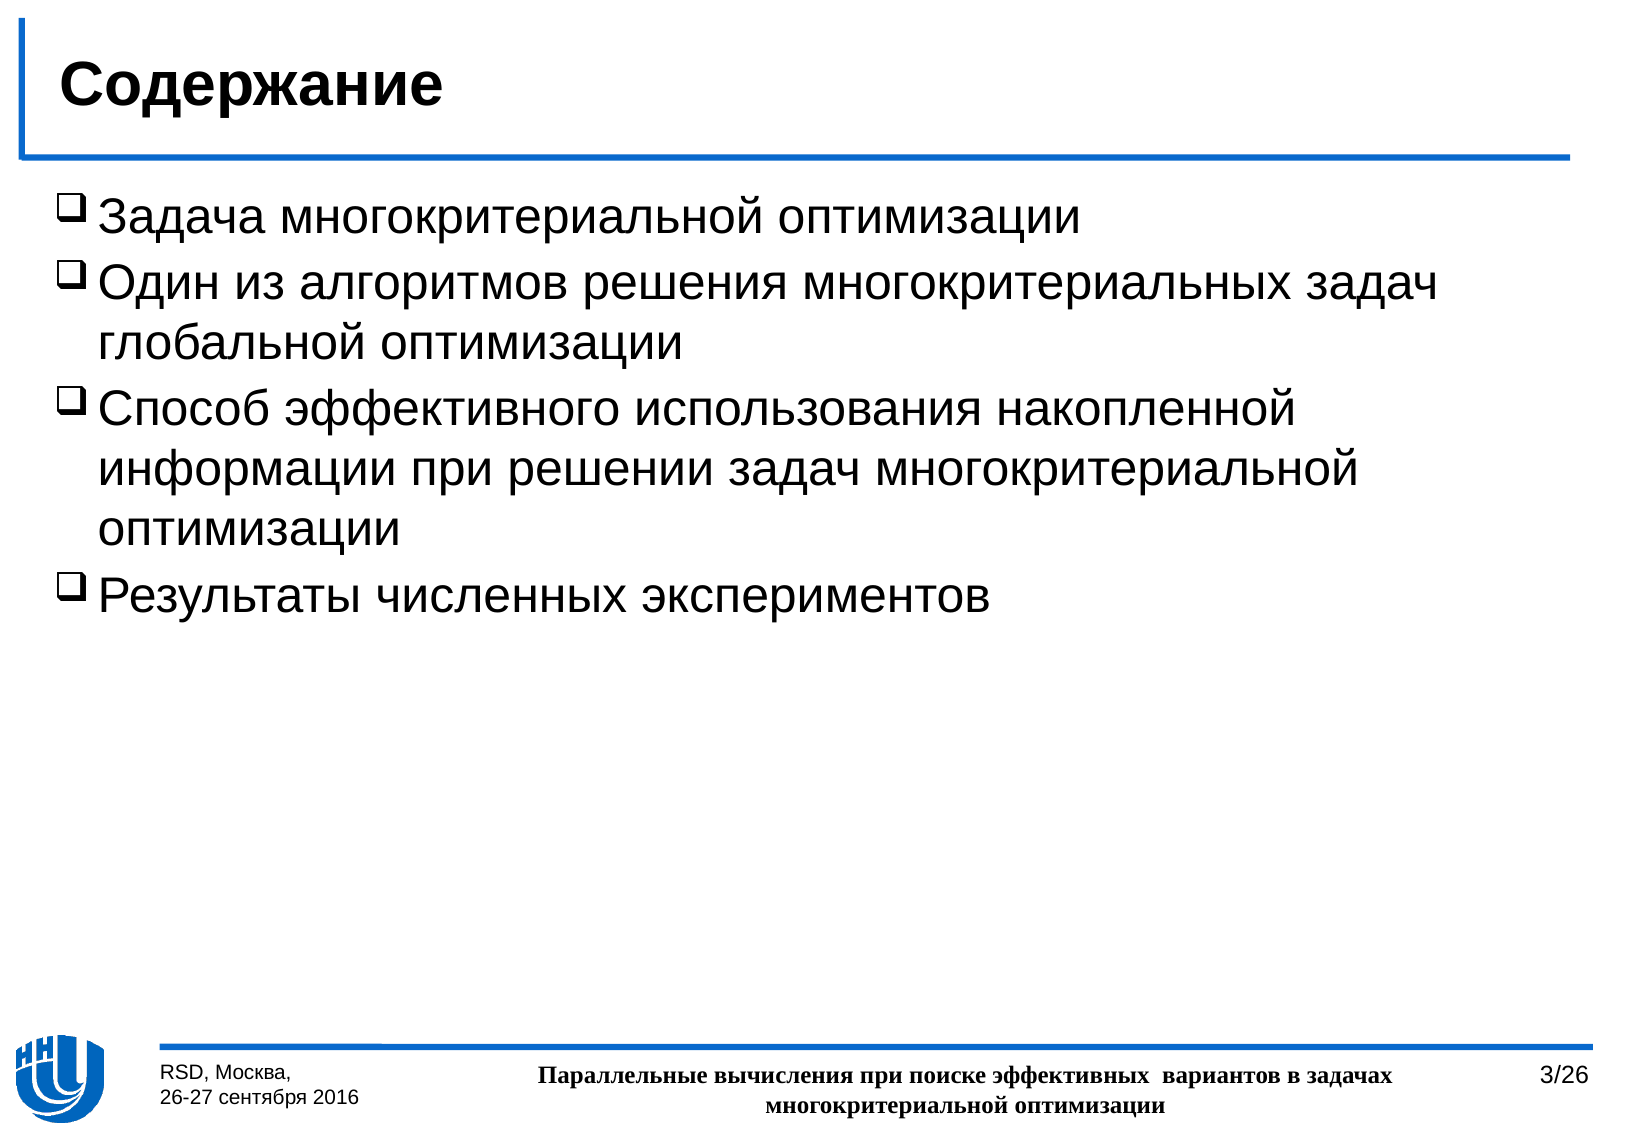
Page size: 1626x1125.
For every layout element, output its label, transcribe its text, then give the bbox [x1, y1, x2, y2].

title Содержание [44, 33, 1598, 127]
footer Параллельные вычисления при поиске эффективных вариантов в задачах многокритериальной оптимизации [493, 1051, 1439, 1125]
picture [16, 1035, 104, 1123]
list Задача многокритериальной оптимизации Один из алгоритмов решения многокритериальных задач глобальной оптимизации Способ эффективного использования накопленной информации при решении задач многокритериальной оптимизации Результаты численных экспериментов [38, 175, 1598, 1032]
slide_number 3/26 [1450, 1051, 1605, 1125]
slide_number RSD, Москва, 26-27 сентября 2016 [144, 1051, 482, 1125]
